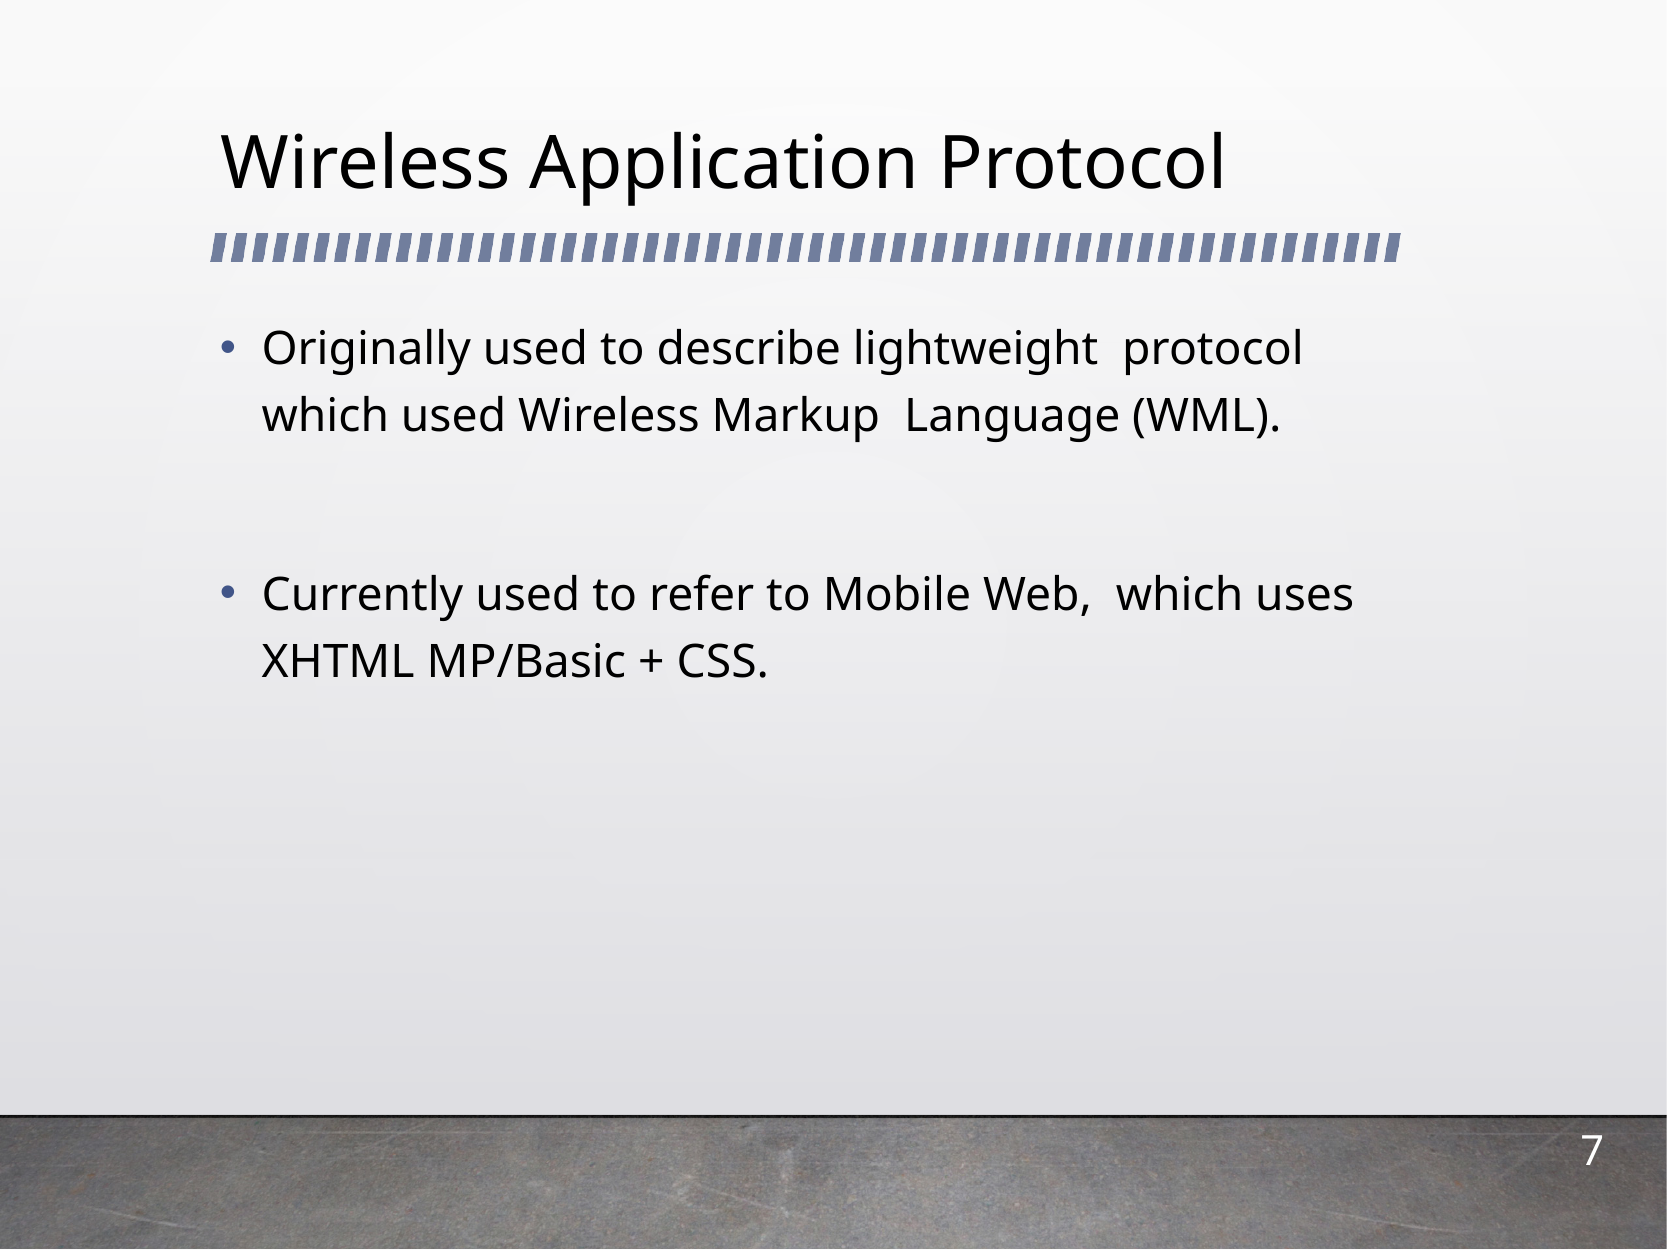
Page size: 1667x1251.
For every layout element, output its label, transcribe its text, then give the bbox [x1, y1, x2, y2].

title Wireless Application Protocol [205, 69, 1404, 261]
picture [0, 1115, 1667, 1249]
list Originally used to describe lightweight protocol which used Wireless Markup Language (WML). Currently used to refer to Mobile Web, which uses XHTML MP/Basic + CSS. [204, 300, 1403, 1017]
